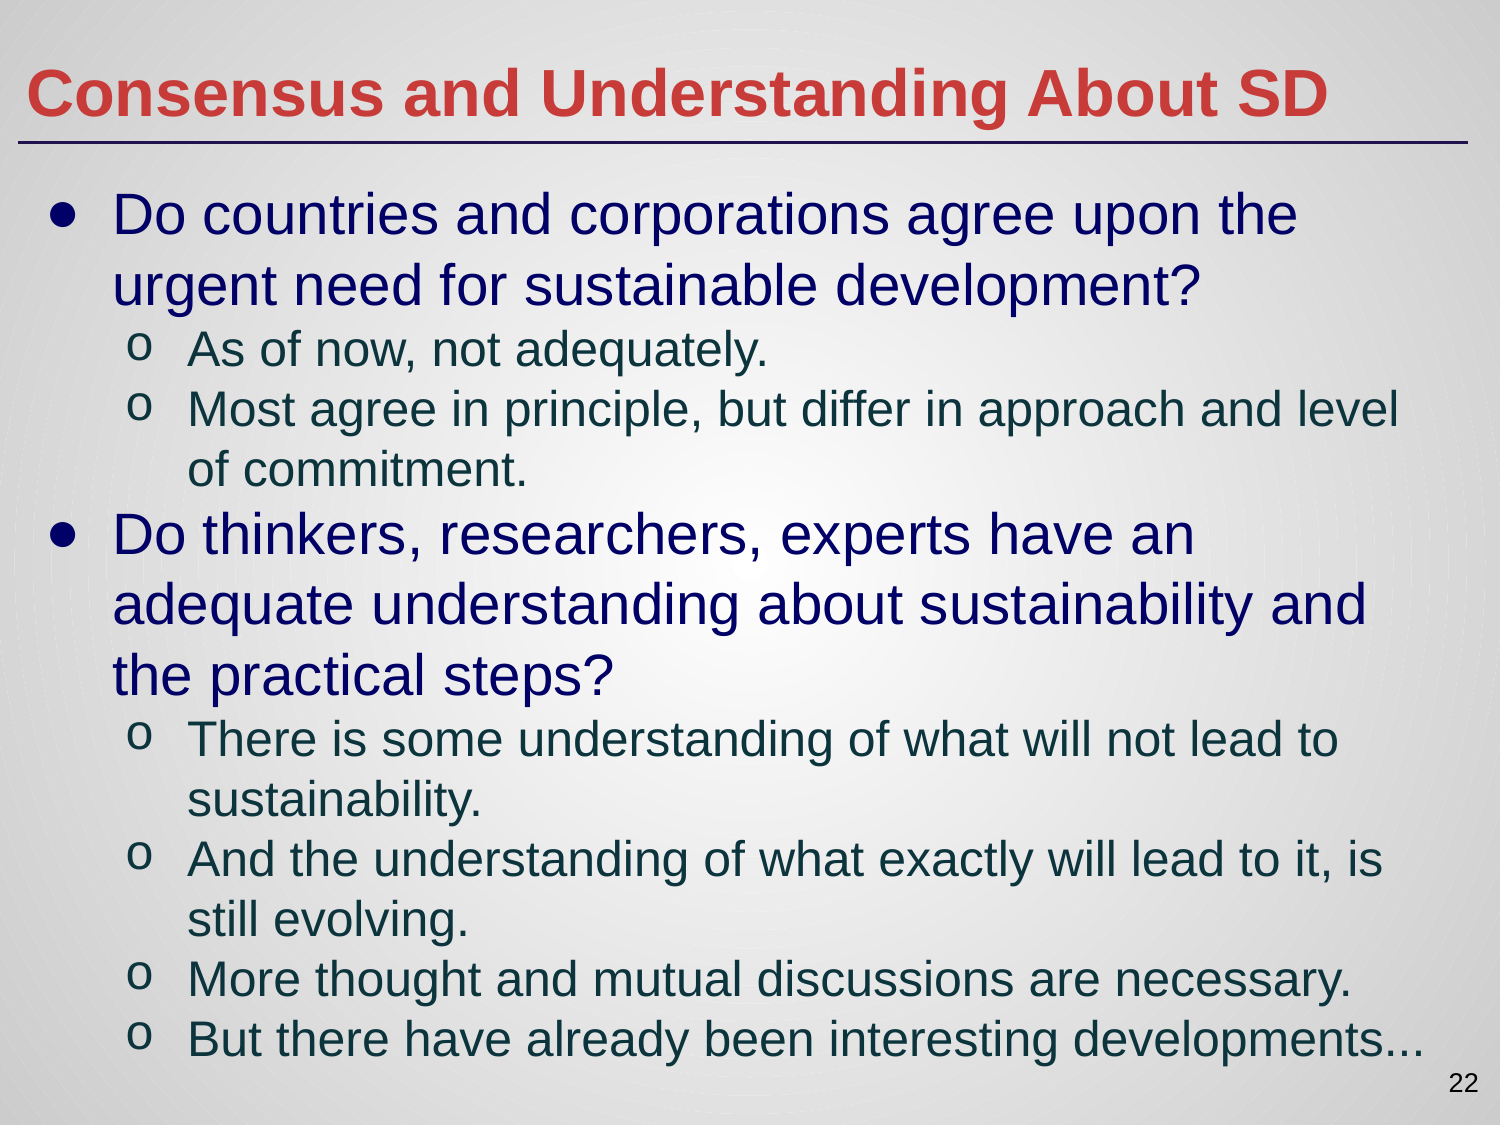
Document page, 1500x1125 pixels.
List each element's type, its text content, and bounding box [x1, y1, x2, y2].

title Consensus and Understanding About SD [11, 9, 1475, 145]
slide_number ‹#› [1403, 1038, 1494, 1125]
list Do countries and corporations agree upon the urgent need for sustainable development? As of now, not adequately. Most agree in principle, but differ in approach and level of commitment. Do thinkers, researchers, experts have an adequate understanding about sustainability and the practical steps? There is some understanding of what will not lead to sustainability. And the understanding of what exactly will lead to it, is still evolving. More thought and mutual discussions are necessary. But there have already been interesting developments... [22, 161, 1463, 1078]
